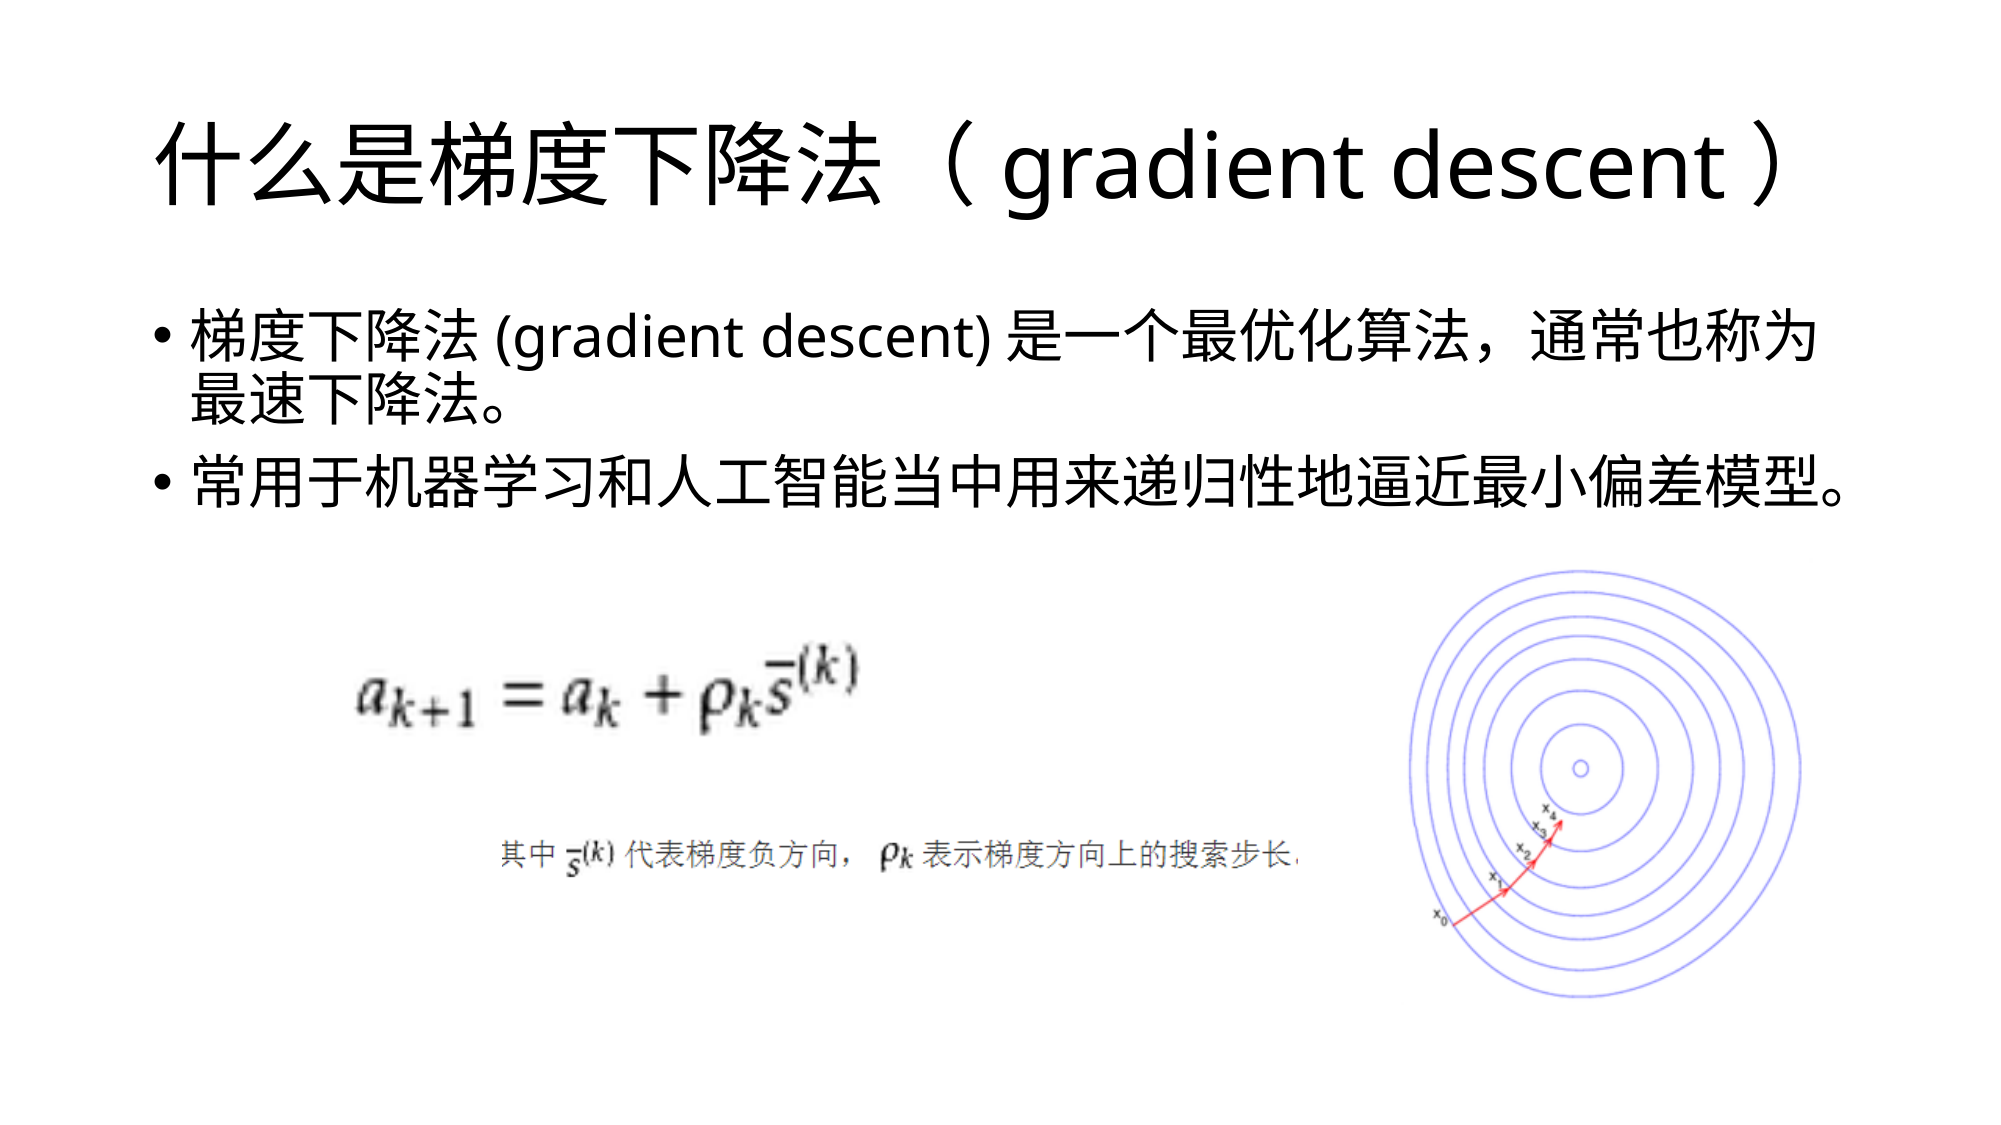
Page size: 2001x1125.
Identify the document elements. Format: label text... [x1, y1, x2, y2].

picture [502, 818, 1298, 893]
picture [351, 631, 872, 764]
picture [1400, 553, 1819, 1014]
list 梯度下降法(gradient descent)是一个最优化算法，通常也称为最速下降法。 常用于机器学习和人工智能当中用来递归性地逼近最小偏差模型。 [137, 299, 1863, 1014]
title 什么是梯度下降法（gradient descent） [137, 59, 1863, 278]
